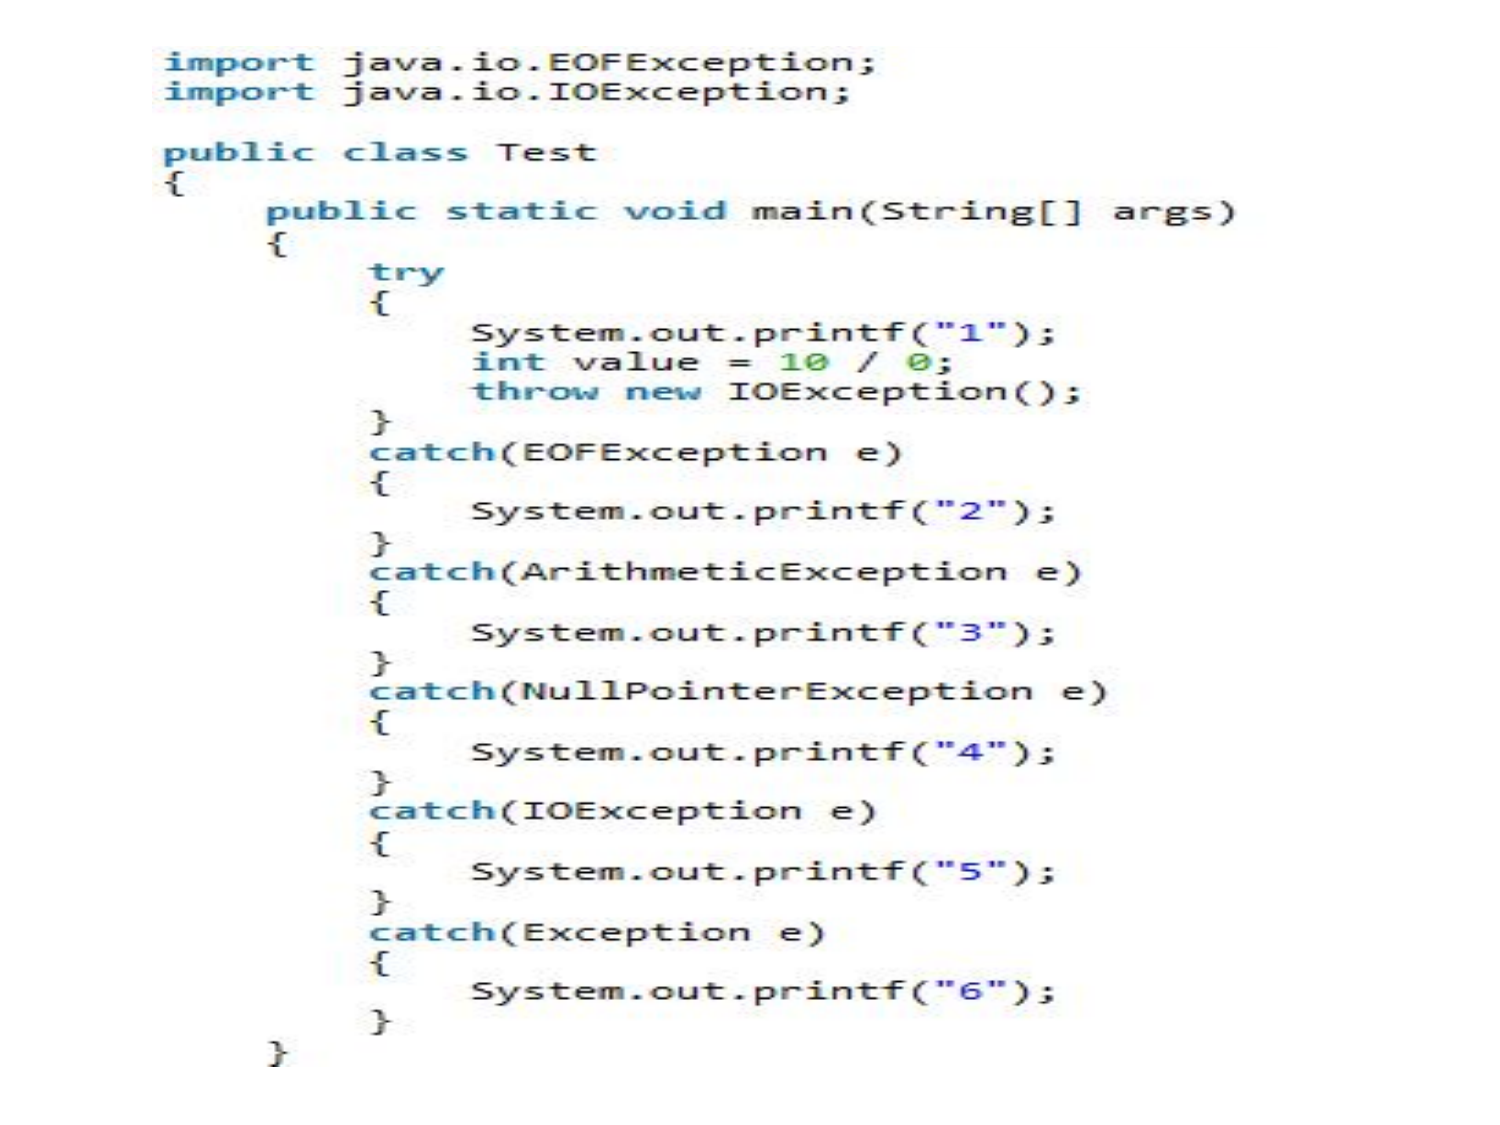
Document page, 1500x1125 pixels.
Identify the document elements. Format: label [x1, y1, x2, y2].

list [152, 46, 1278, 1067]
